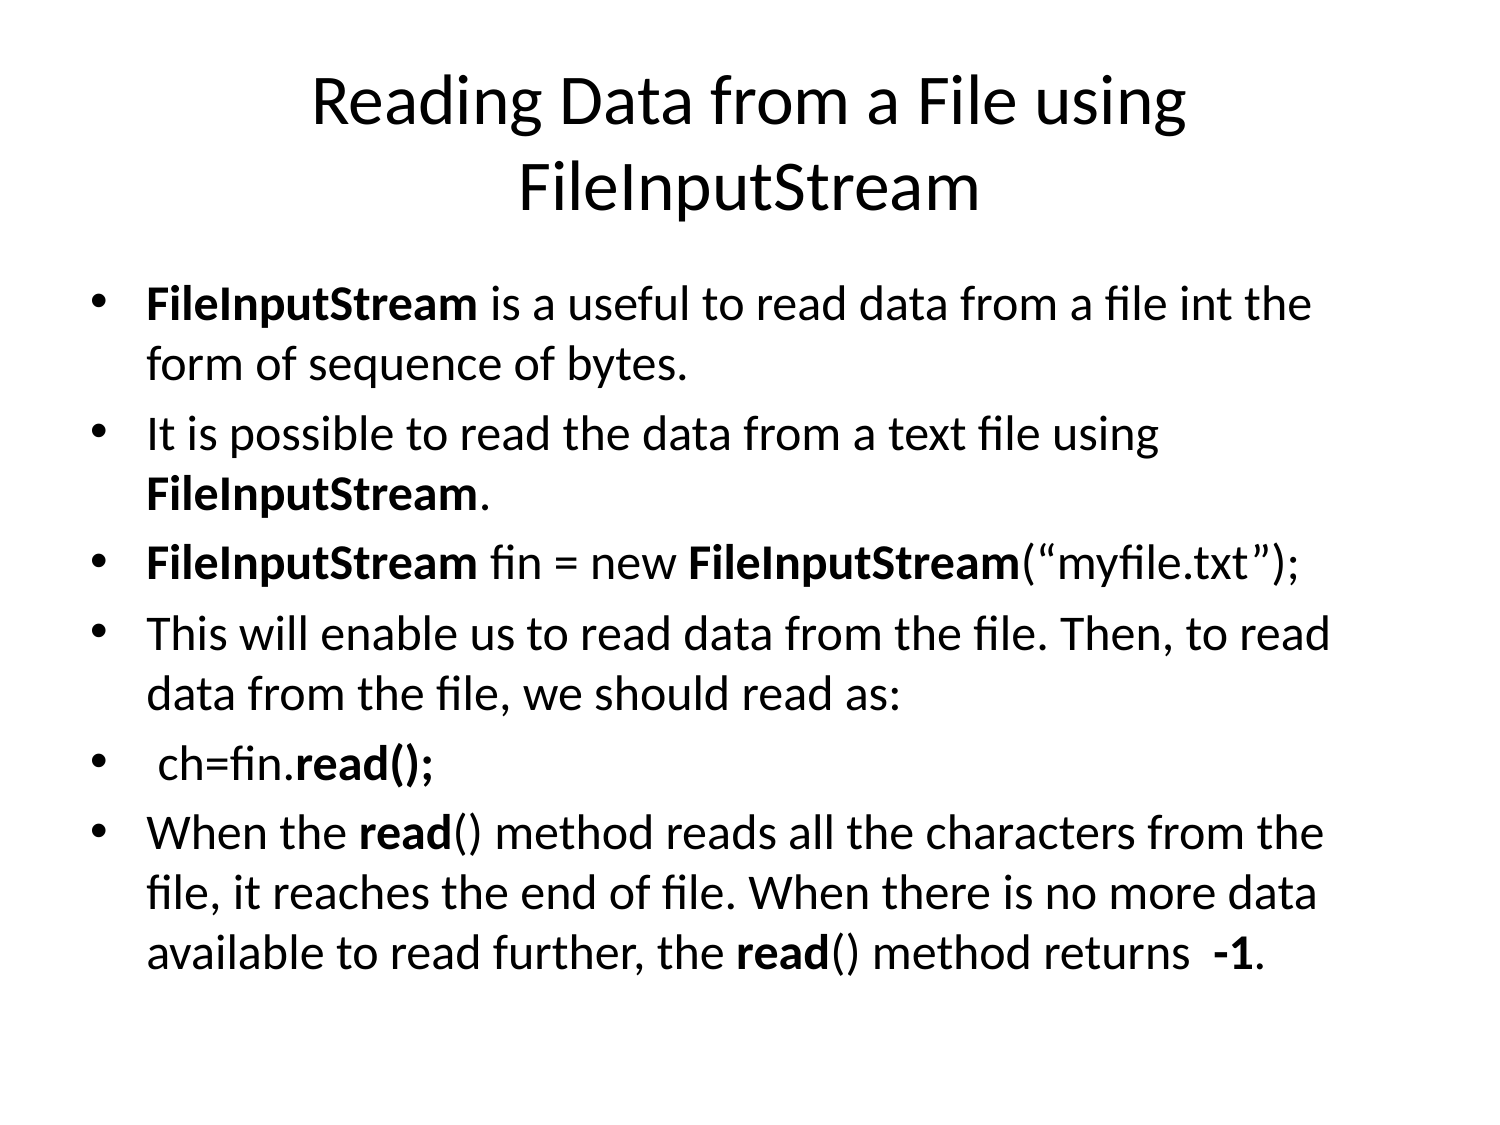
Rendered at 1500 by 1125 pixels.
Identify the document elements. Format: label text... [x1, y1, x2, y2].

list FileInputStream is a useful to read data from a file int the form of sequence of bytes. It is possible to read the data from a text file using FileInputStream. FileInputStream fin = new FileInputStream(“myfile.txt”); This will enable us to read data from the file. Then, to read data from the file, we should read as: ch=fin.read(); When the read() method reads all the characters from the file, it reaches the end of file. When there is no more data available to read further, the read() method returns -1. [75, 262, 1425, 1005]
title Reading Data from a File using FileInputStream [75, 45, 1425, 233]
